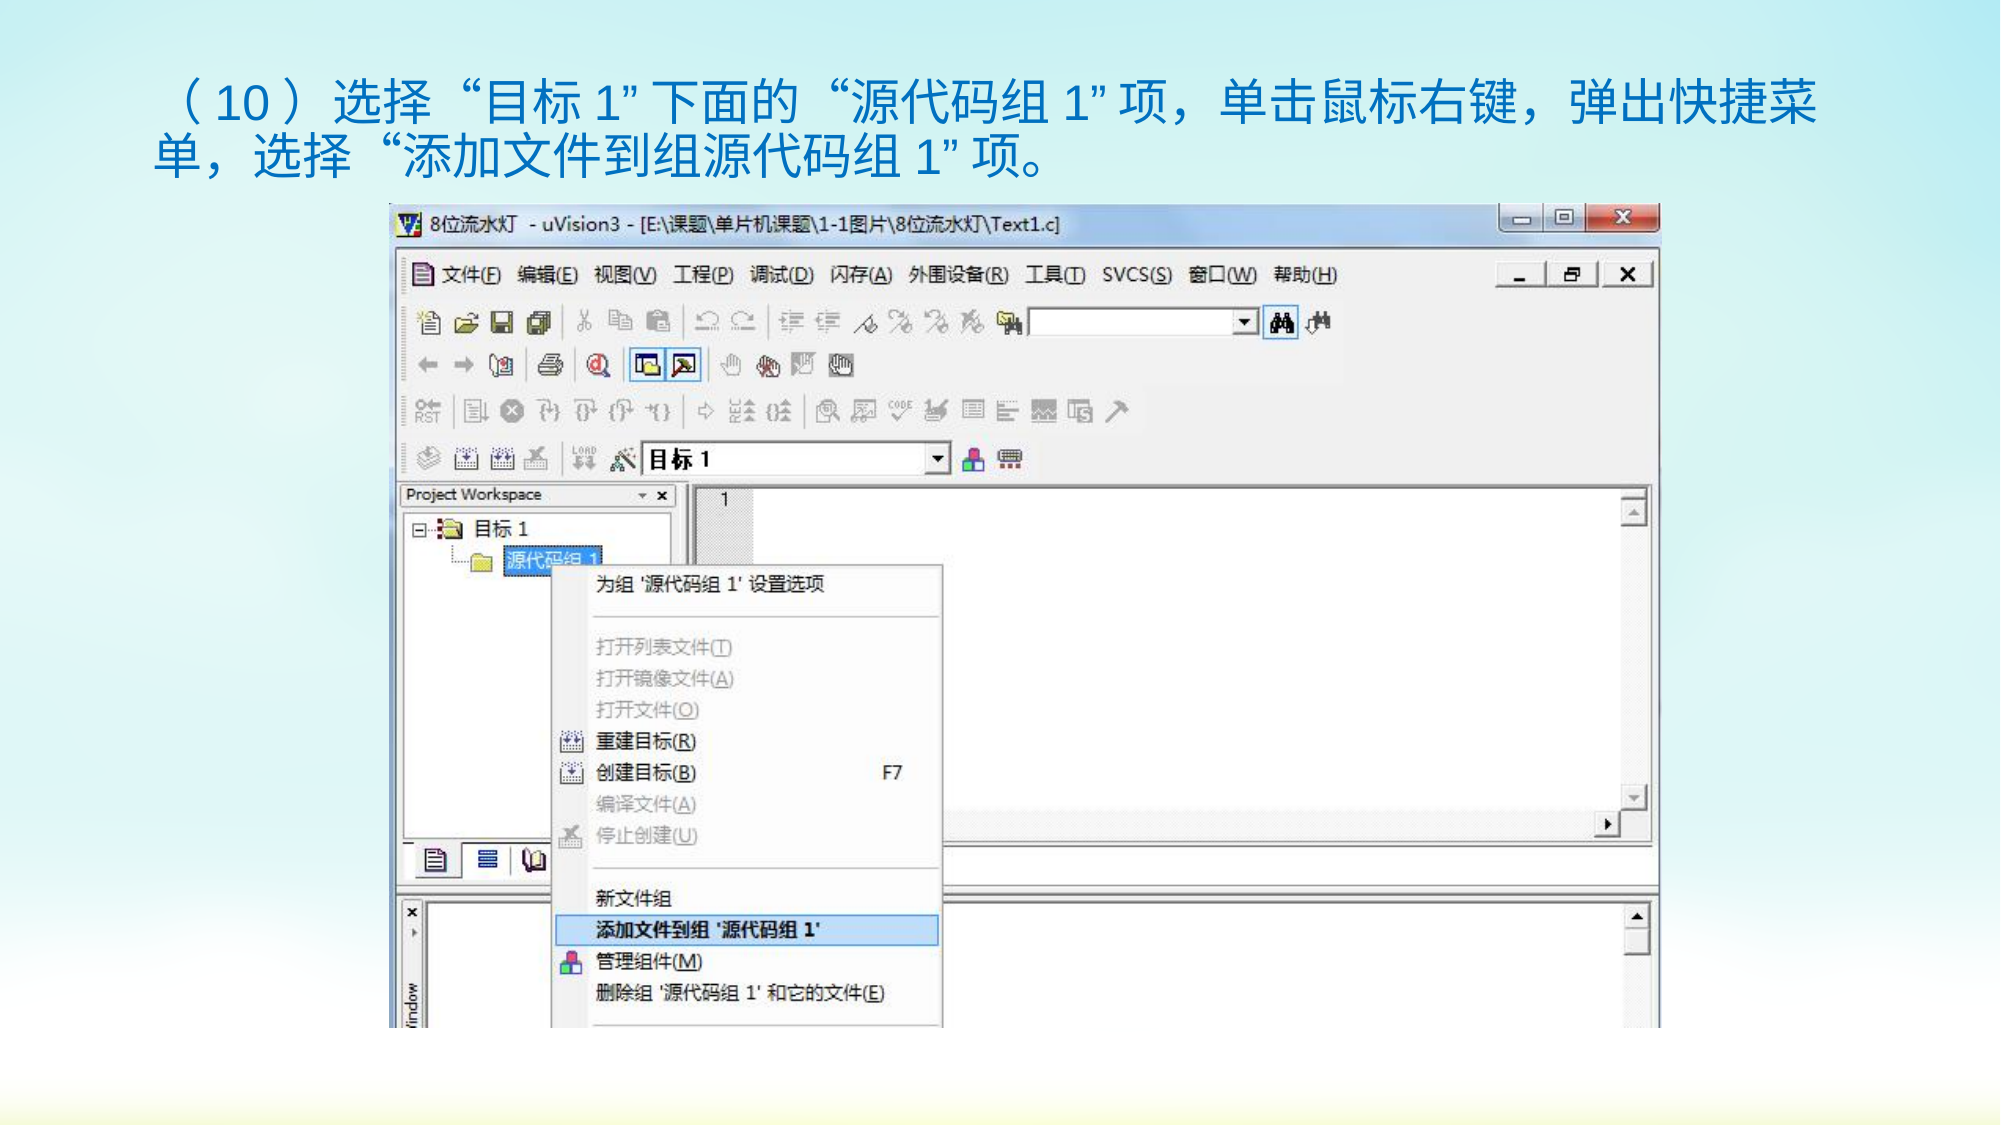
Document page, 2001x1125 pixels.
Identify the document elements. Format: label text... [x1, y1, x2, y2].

picture [0, 0, 2001, 1125]
list （10）选择“目标1”下面的“源代码组1”项，单击鼠标右键，弹出快捷菜单，选择“添加文件到组源代码组1”项。 [137, 70, 1863, 831]
